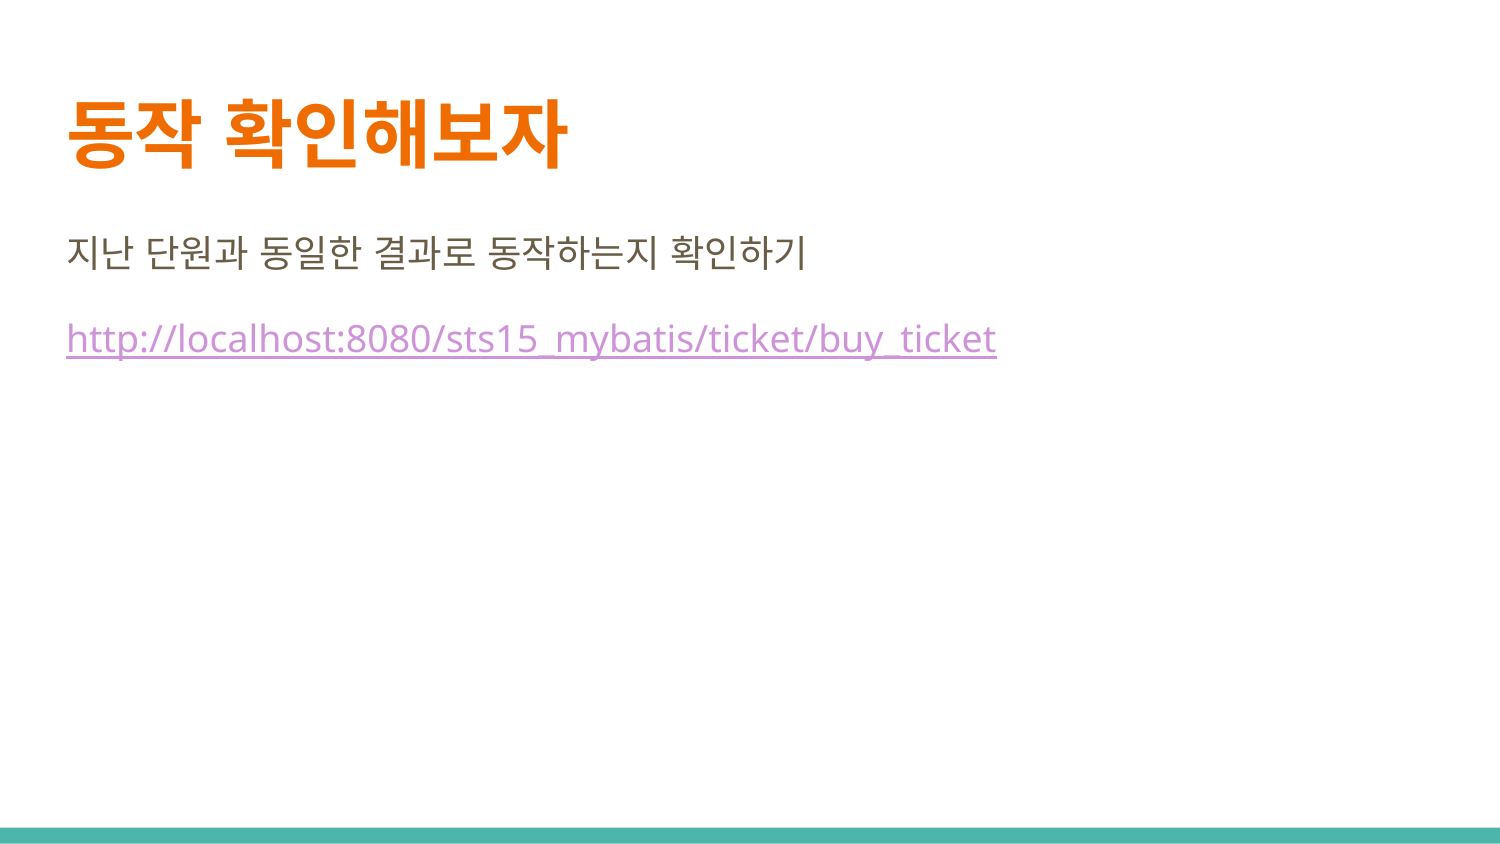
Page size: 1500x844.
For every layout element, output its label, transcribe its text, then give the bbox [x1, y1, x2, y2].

list 지난 단원과 동일한 결과로 동작하는지 확인하기 http://localhost:8080/sts15_mybatis/ticket/buy_ticket [51, 207, 1449, 750]
title 동작 확인해보자 [51, 72, 1449, 189]
